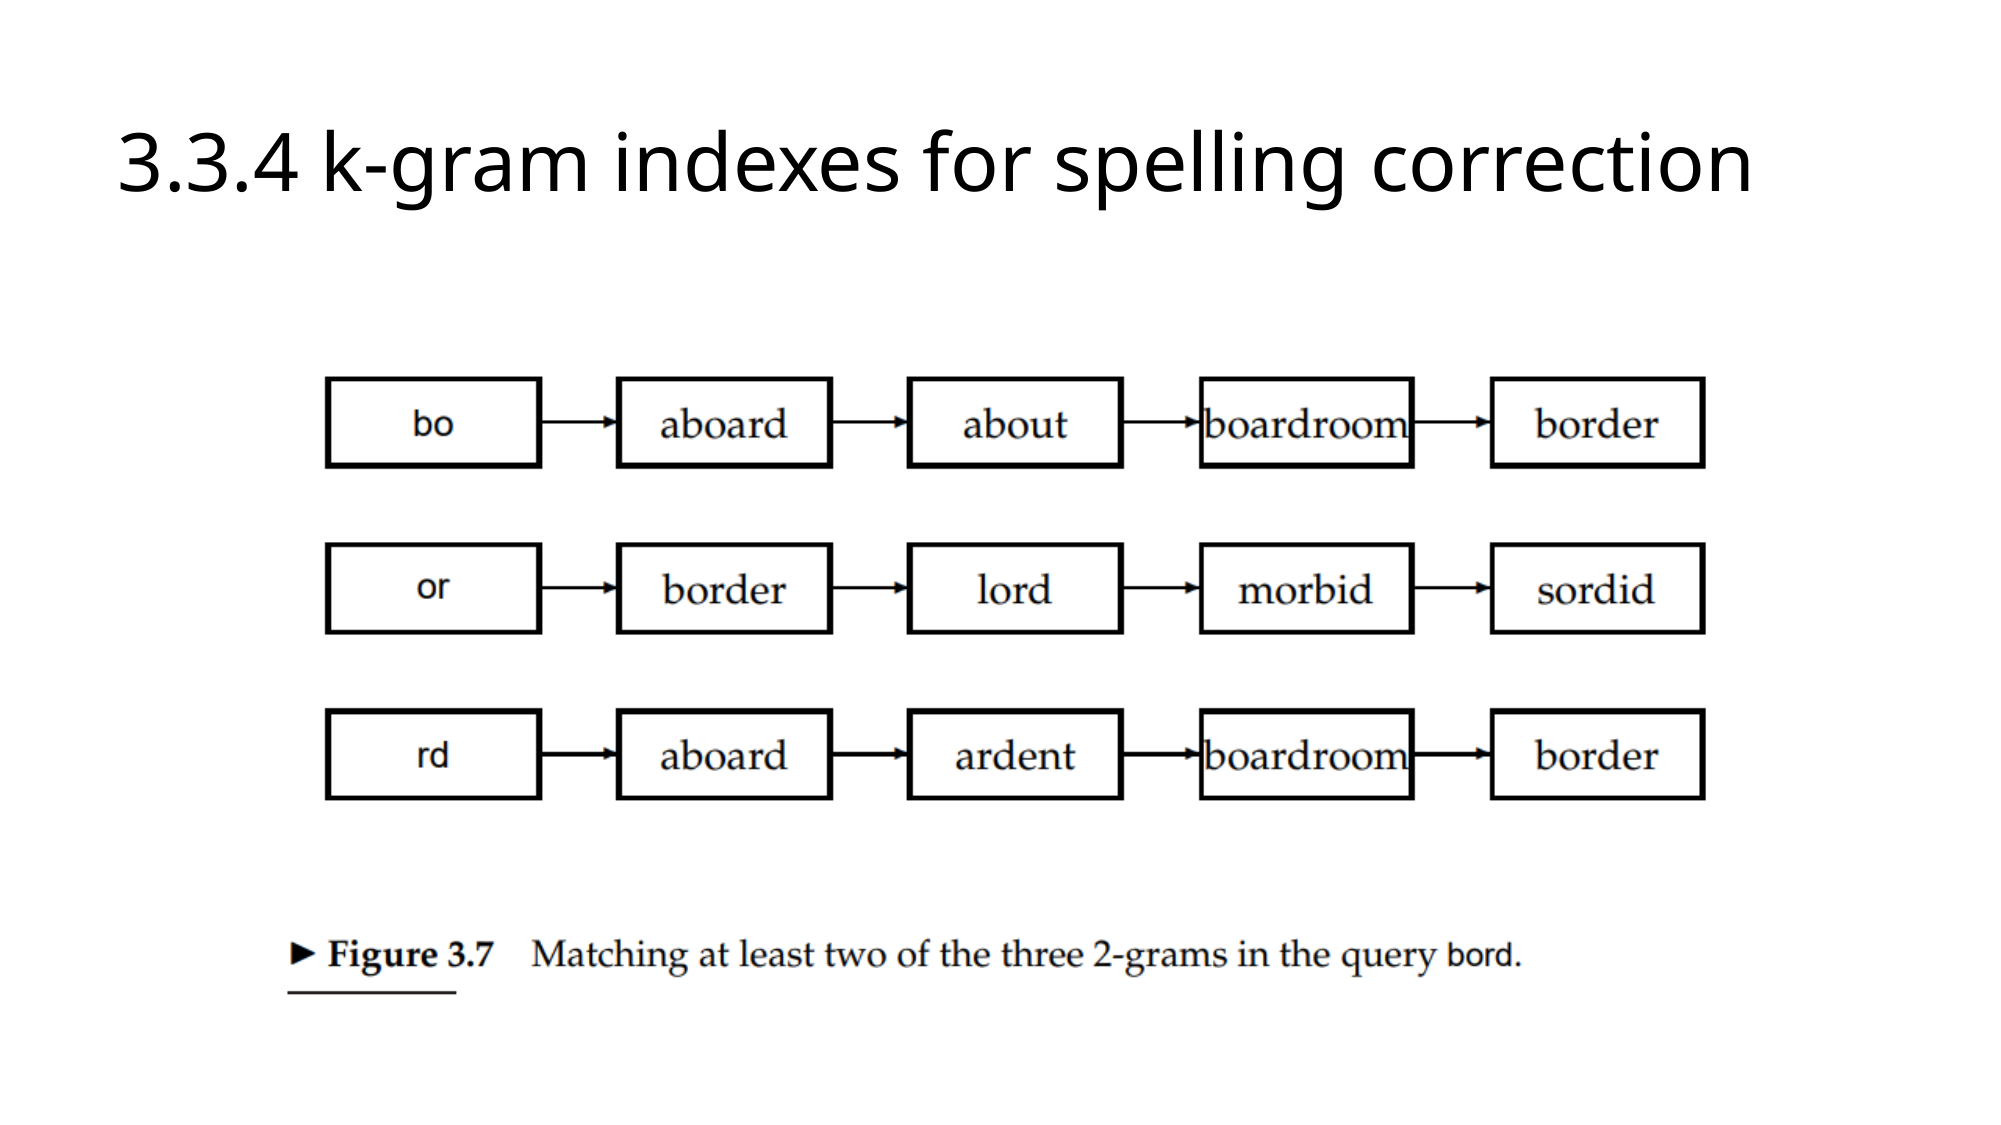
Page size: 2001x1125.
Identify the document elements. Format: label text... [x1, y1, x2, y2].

text_box 3.3.4 k-gram indexes for spelling correction [102, 81, 1898, 250]
picture [233, 319, 1767, 1019]
